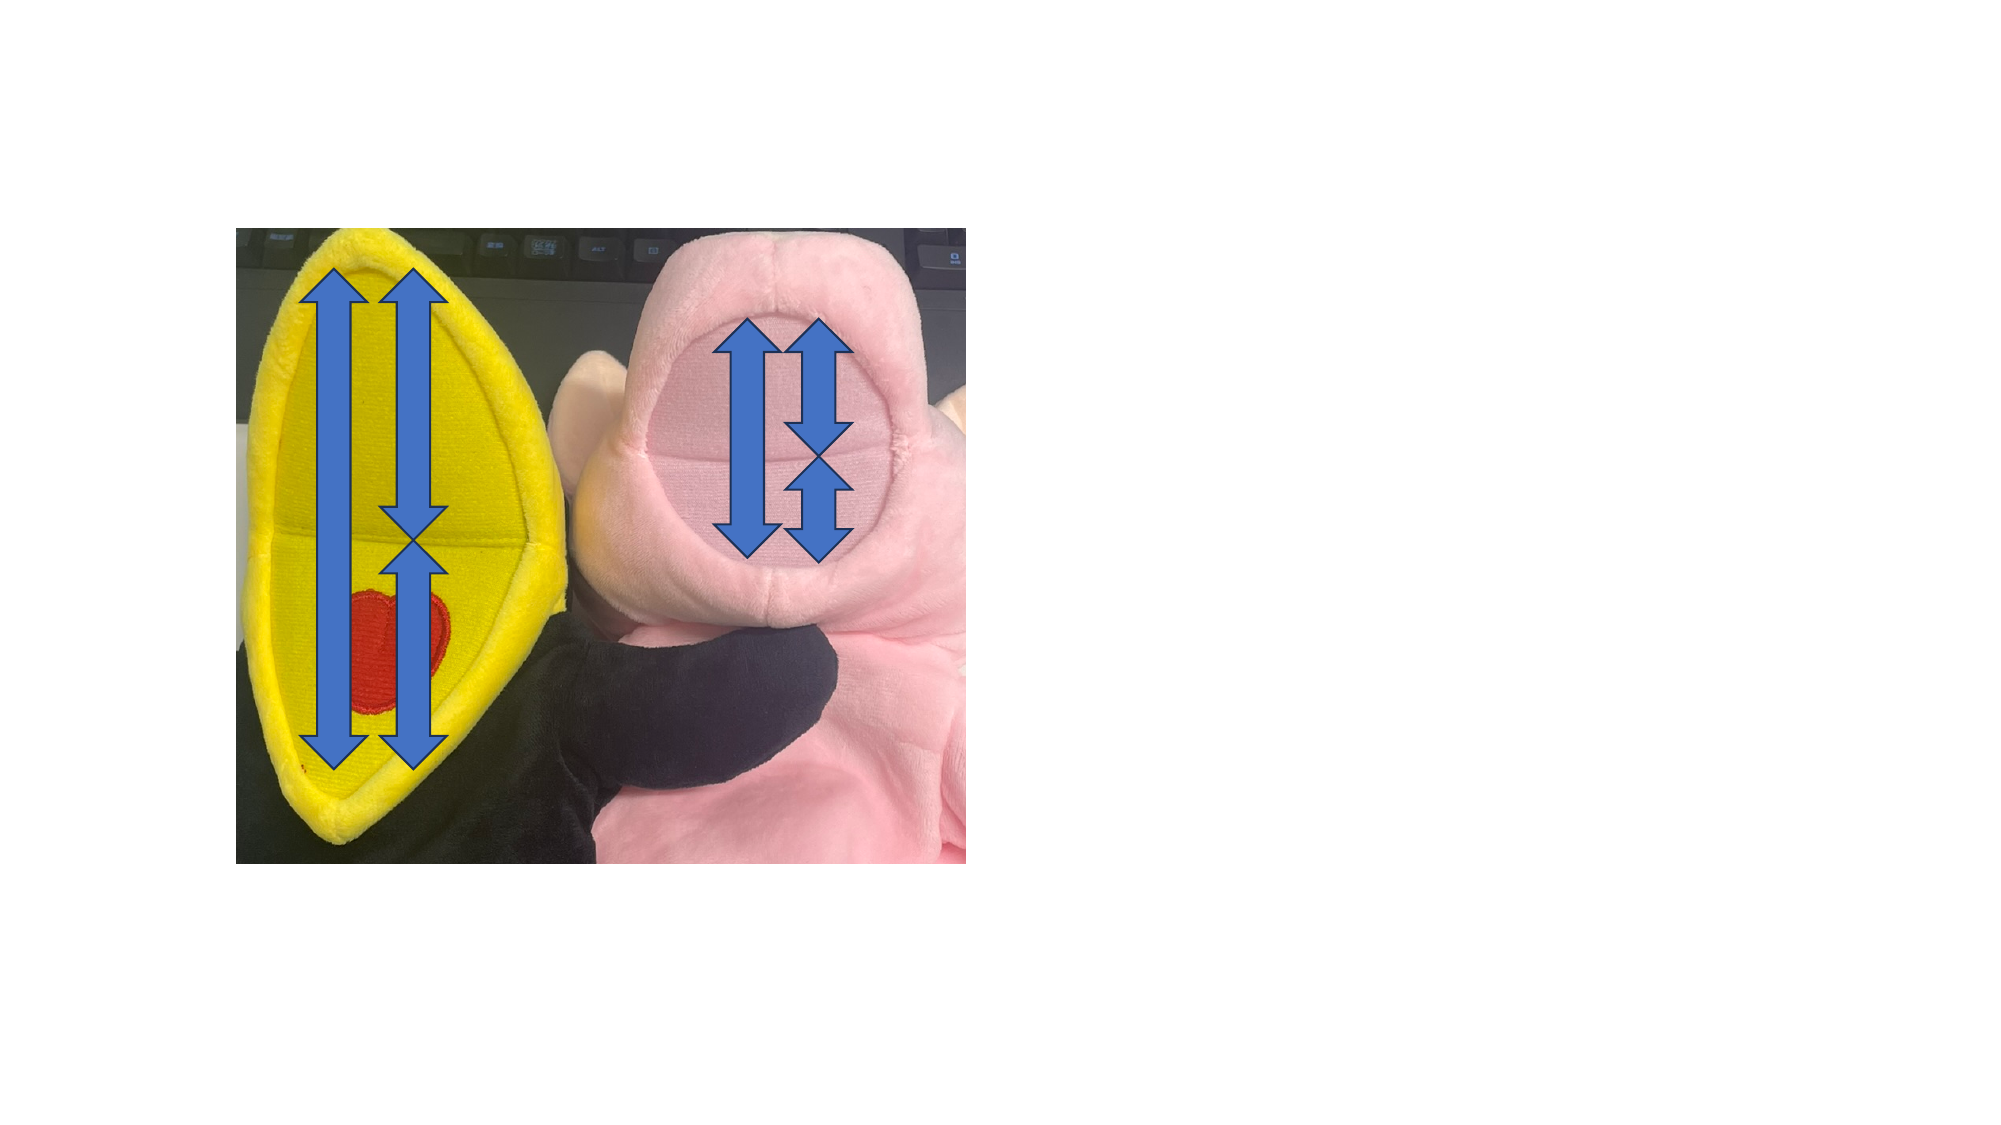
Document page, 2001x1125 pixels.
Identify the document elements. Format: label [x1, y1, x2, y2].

picture [236, 228, 966, 864]
